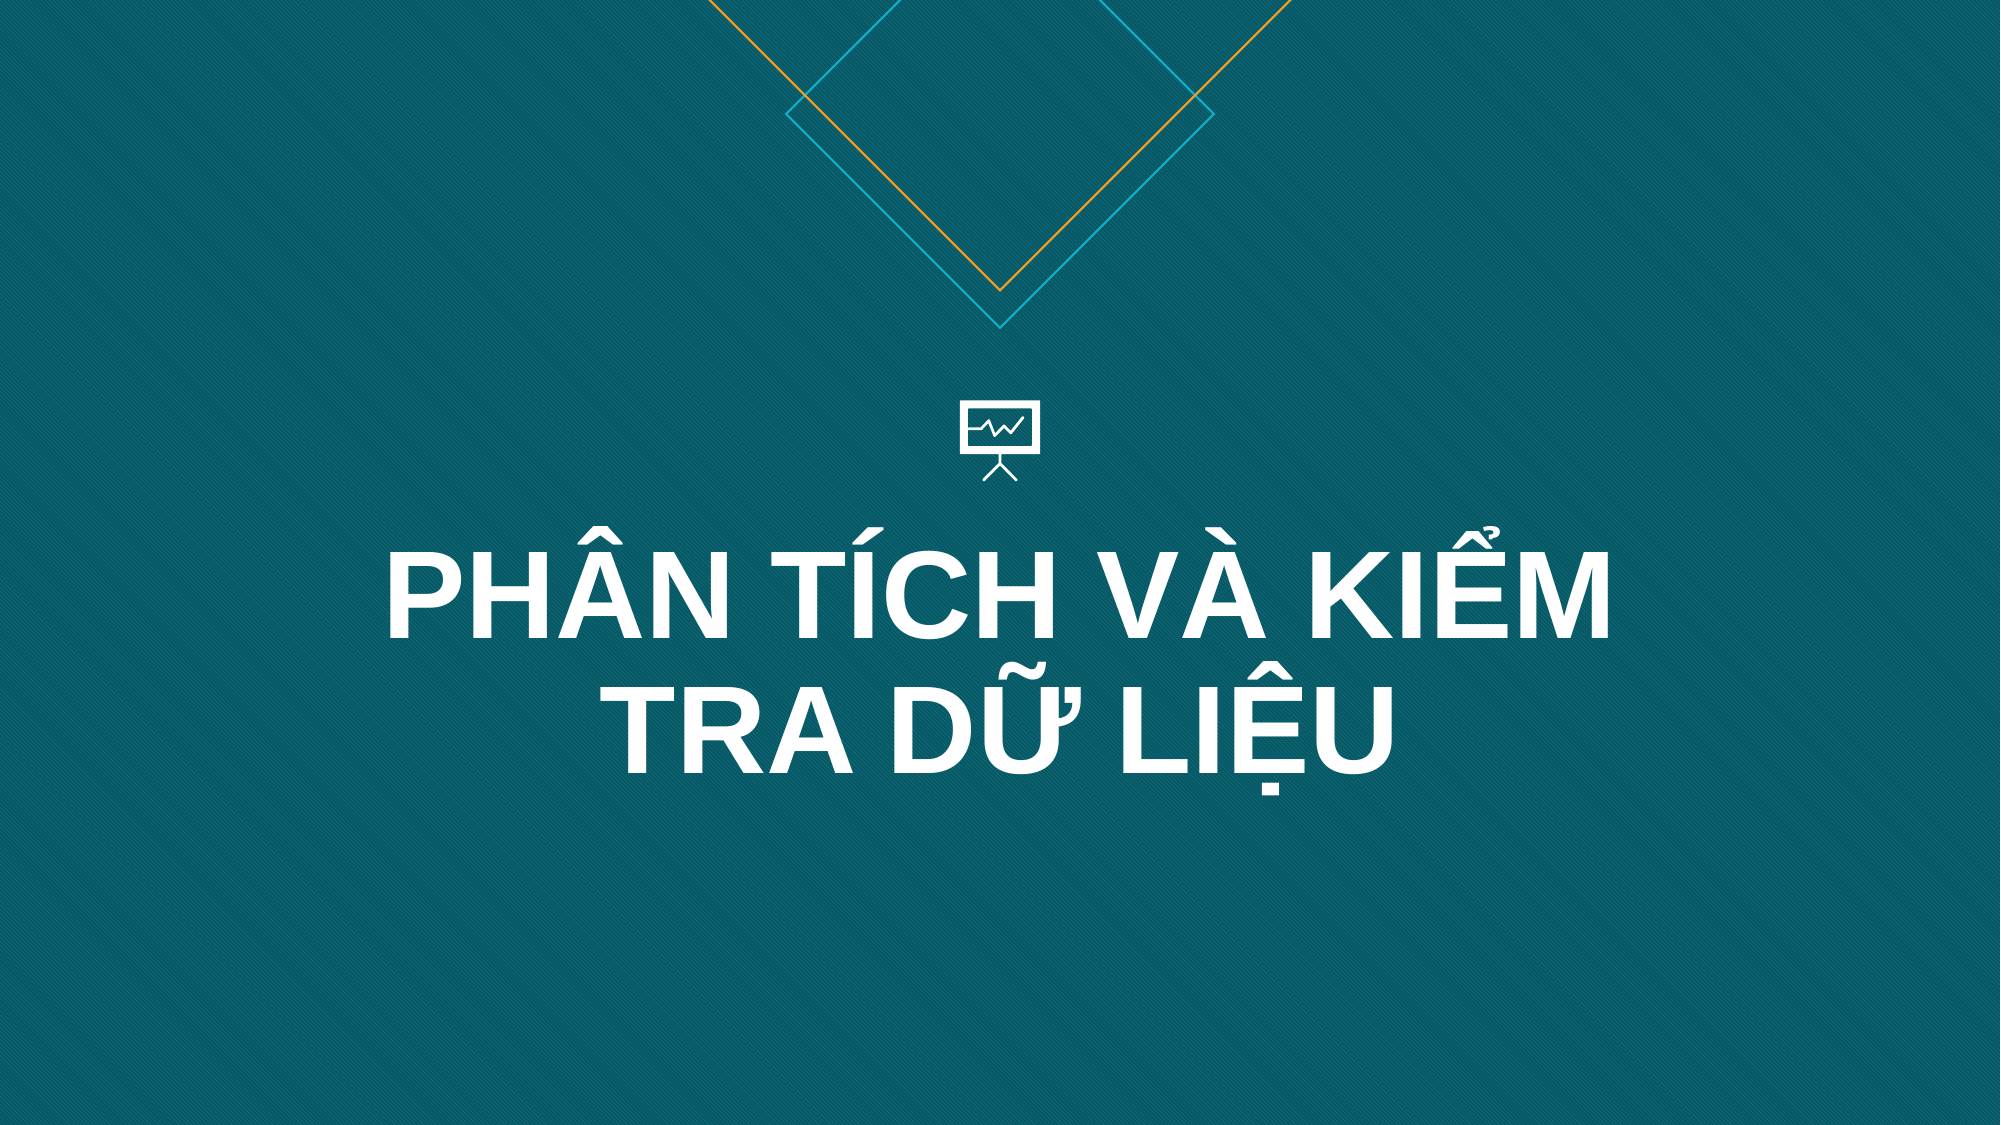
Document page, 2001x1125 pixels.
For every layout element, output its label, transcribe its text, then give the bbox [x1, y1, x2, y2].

text_box [784, 95, 1216, 330]
title PHÂN TÍCH VÀ KIỂM TRA DỮ LIỆU [249, 530, 1750, 801]
text_box [708, 0, 1292, 292]
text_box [959, 400, 1041, 482]
